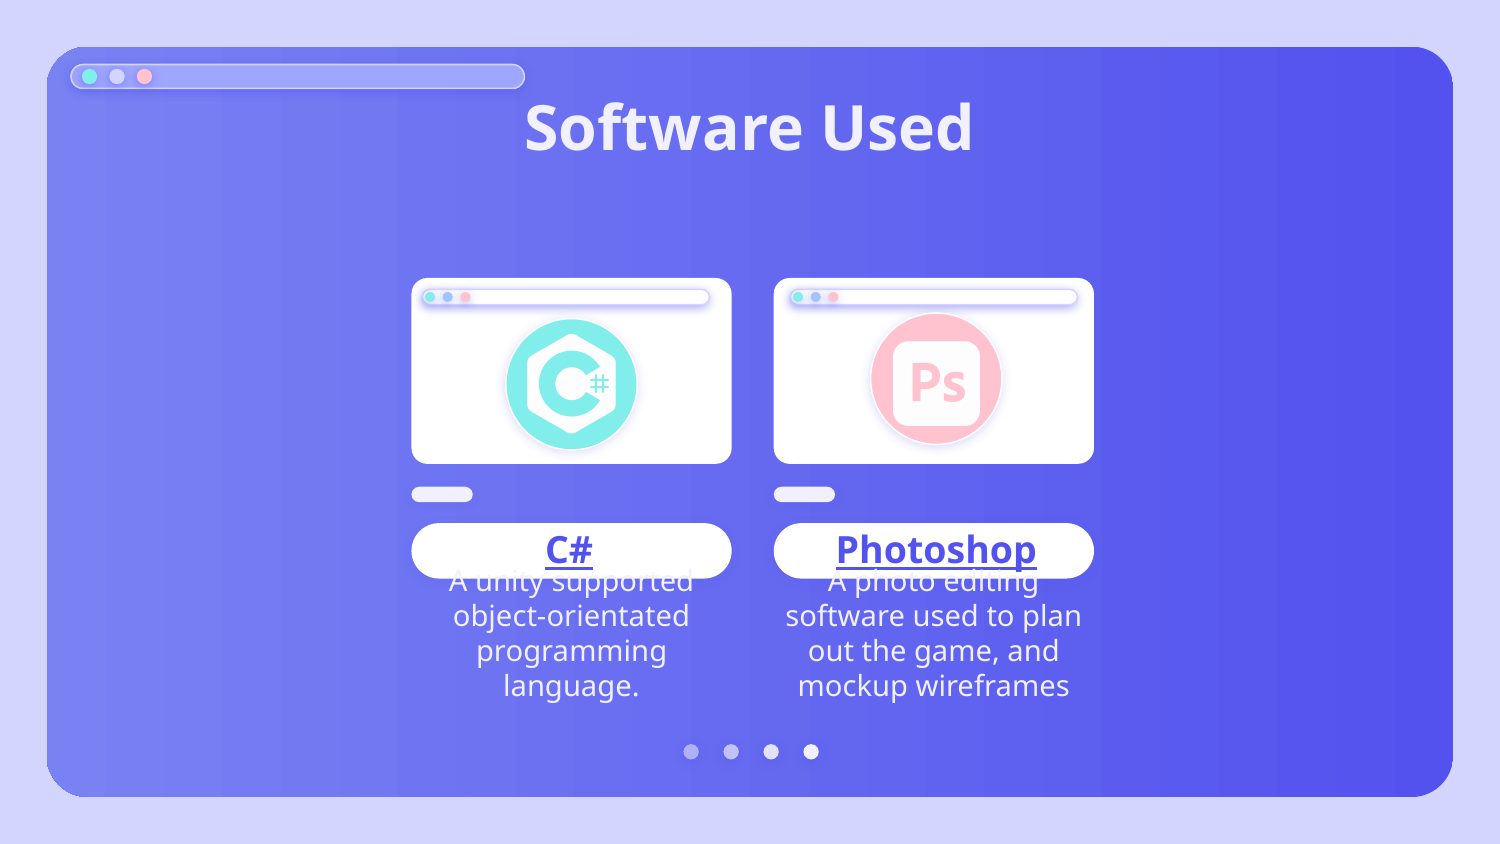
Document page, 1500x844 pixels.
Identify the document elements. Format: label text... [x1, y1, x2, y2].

subtitle A photo editing software used to plan out the game, and mockup wireframes [755, 585, 1113, 680]
text_box [415, 523, 732, 579]
text_box [411, 486, 473, 503]
title Photoshop [779, 537, 1093, 567]
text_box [411, 277, 732, 465]
subtitle A unity supported object-orientated programming language. [393, 585, 751, 680]
title C# [412, 537, 726, 567]
text_box [773, 523, 1091, 579]
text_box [773, 277, 1095, 465]
text_box [773, 486, 836, 503]
title Software Used [118, 72, 1382, 167]
picture [515, 327, 628, 440]
picture [893, 340, 980, 427]
